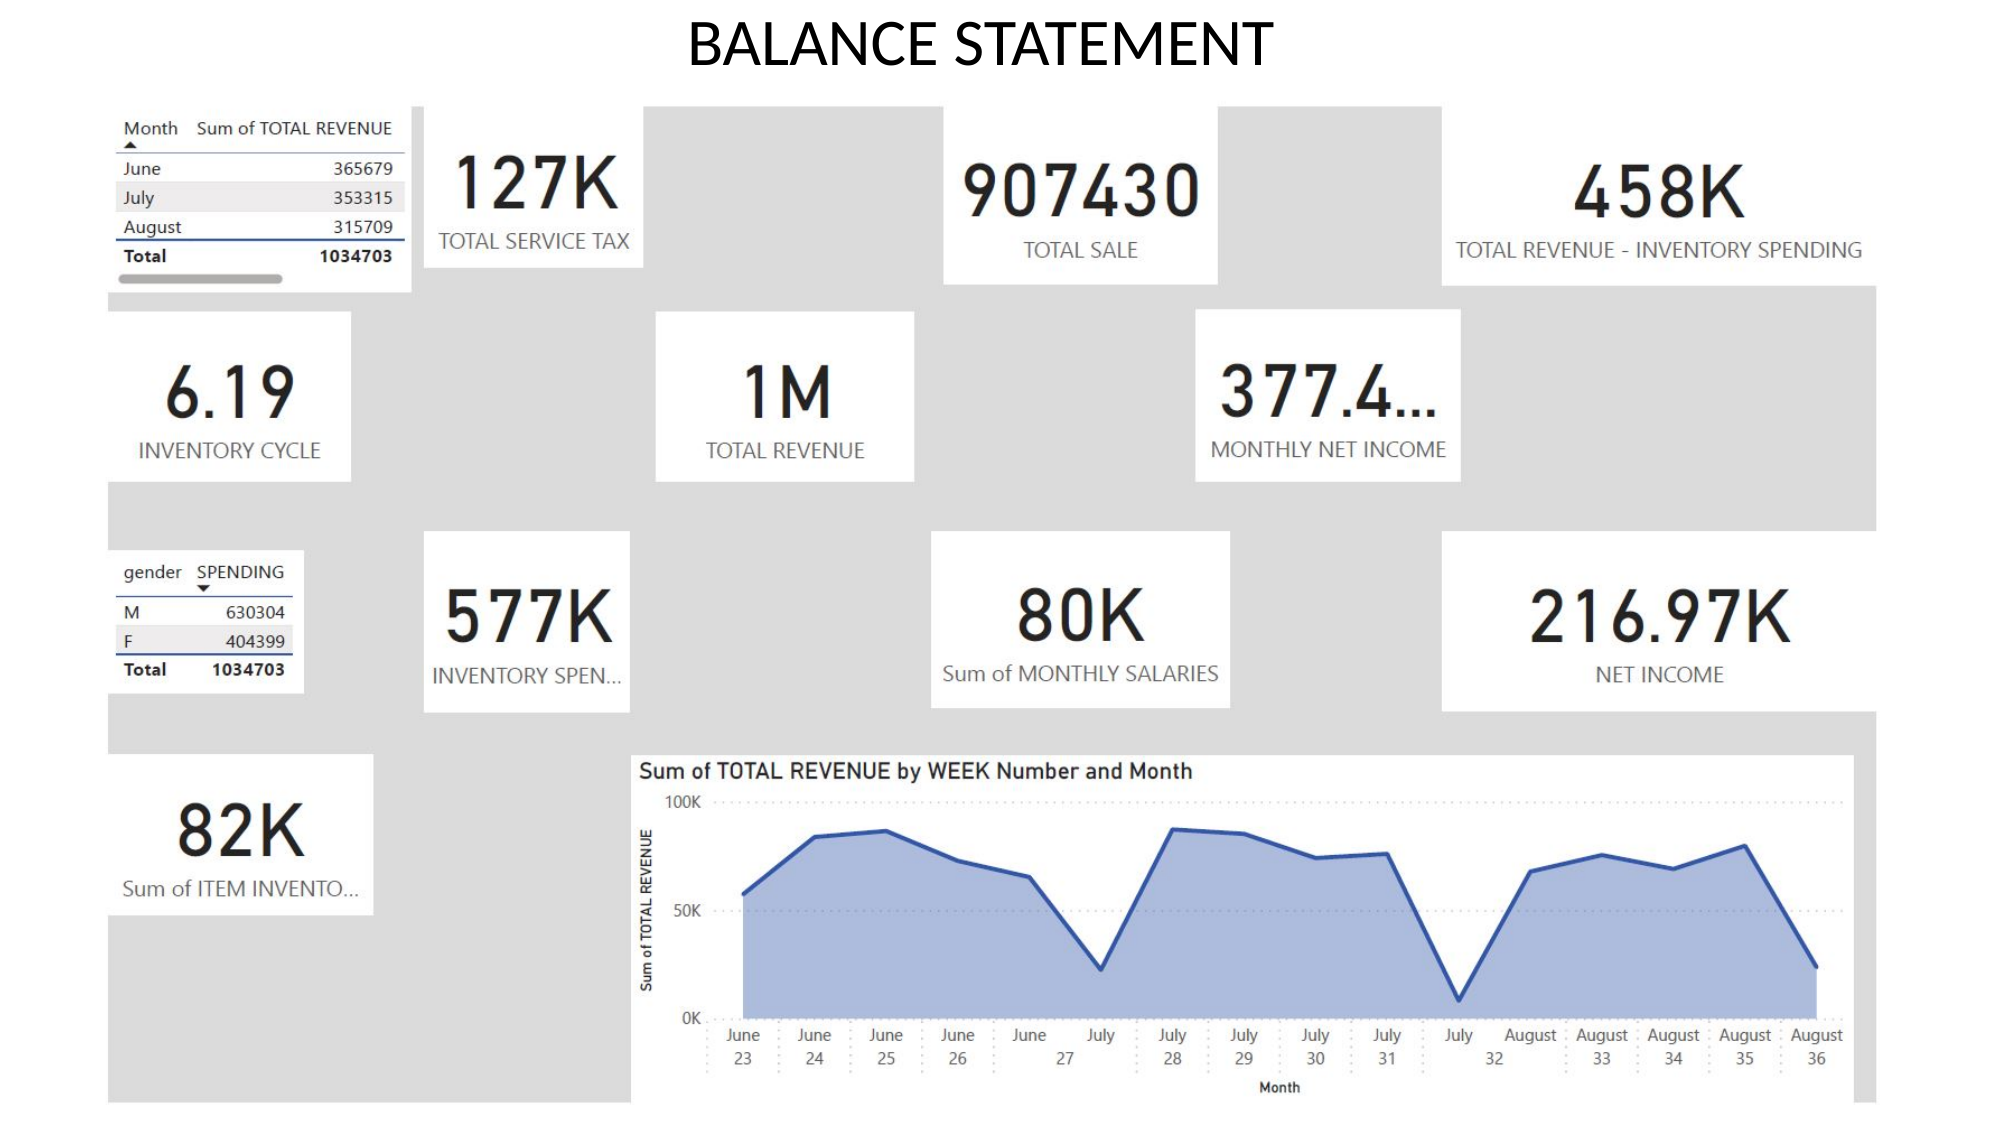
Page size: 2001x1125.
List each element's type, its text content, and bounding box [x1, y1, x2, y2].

subtitle BALANCE STATEMENT [566, 0, 1396, 74]
picture [78, 74, 1901, 1125]
